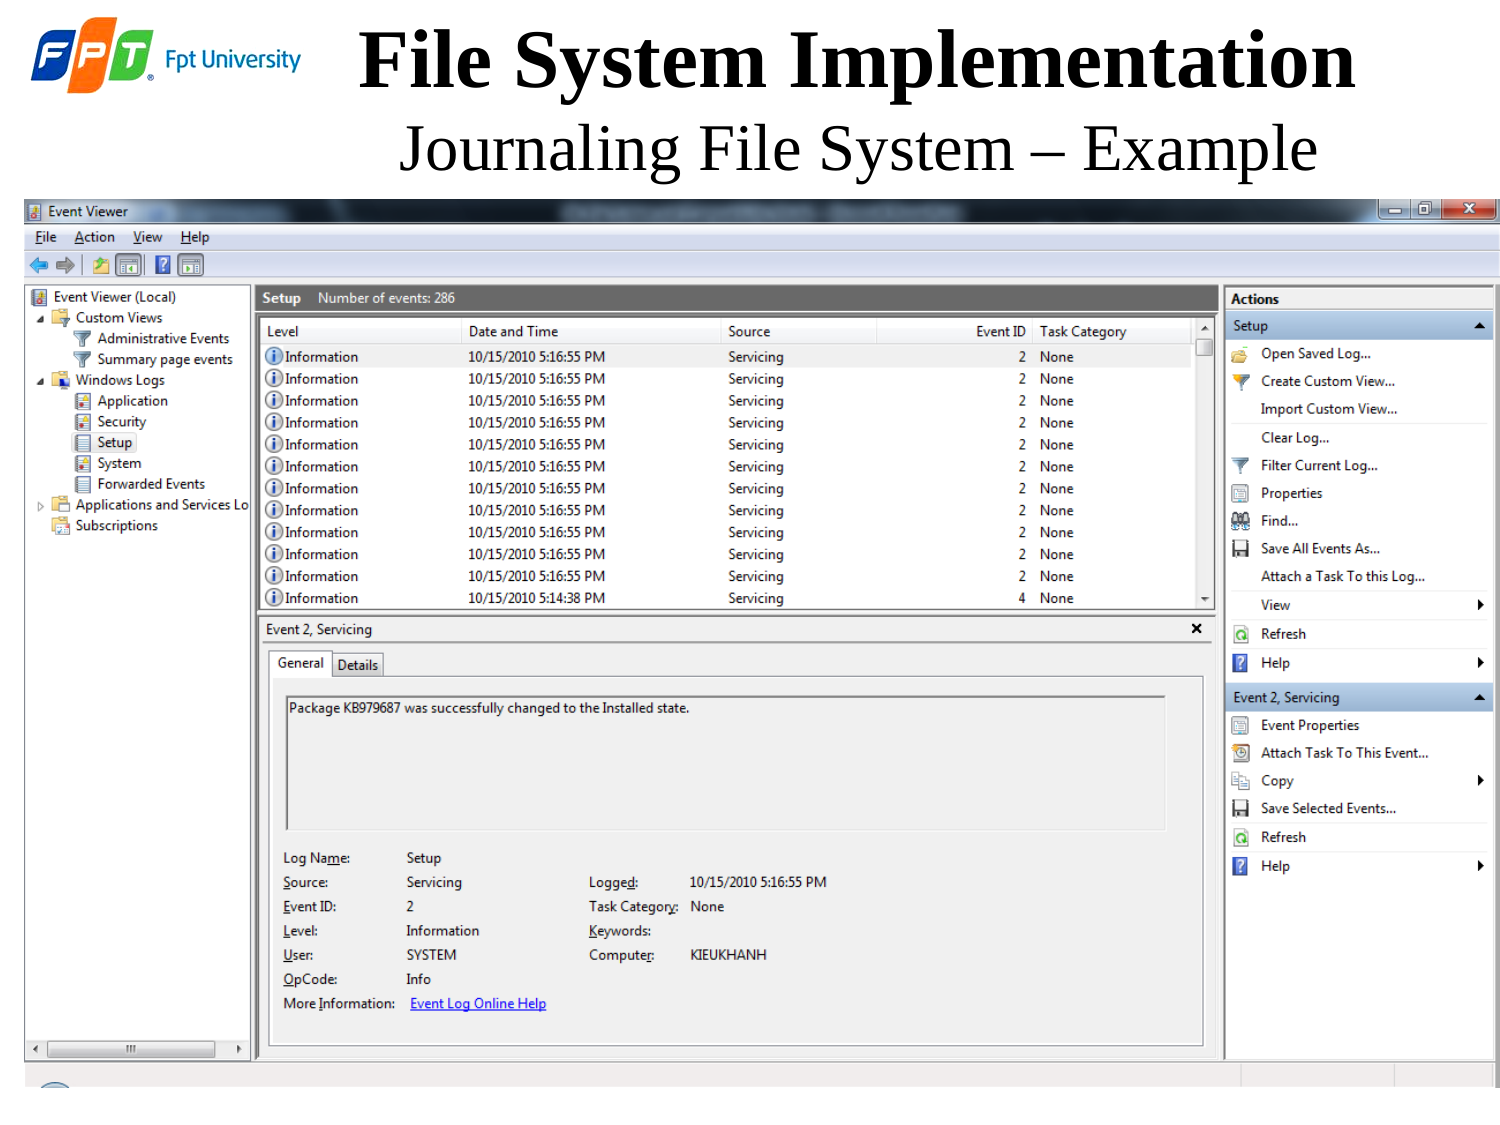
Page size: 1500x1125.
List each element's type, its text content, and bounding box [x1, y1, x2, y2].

title File System Implementation Journaling File System – Example [237, 0, 1500, 188]
picture [24, 199, 1500, 1088]
picture [0, 0, 237, 122]
